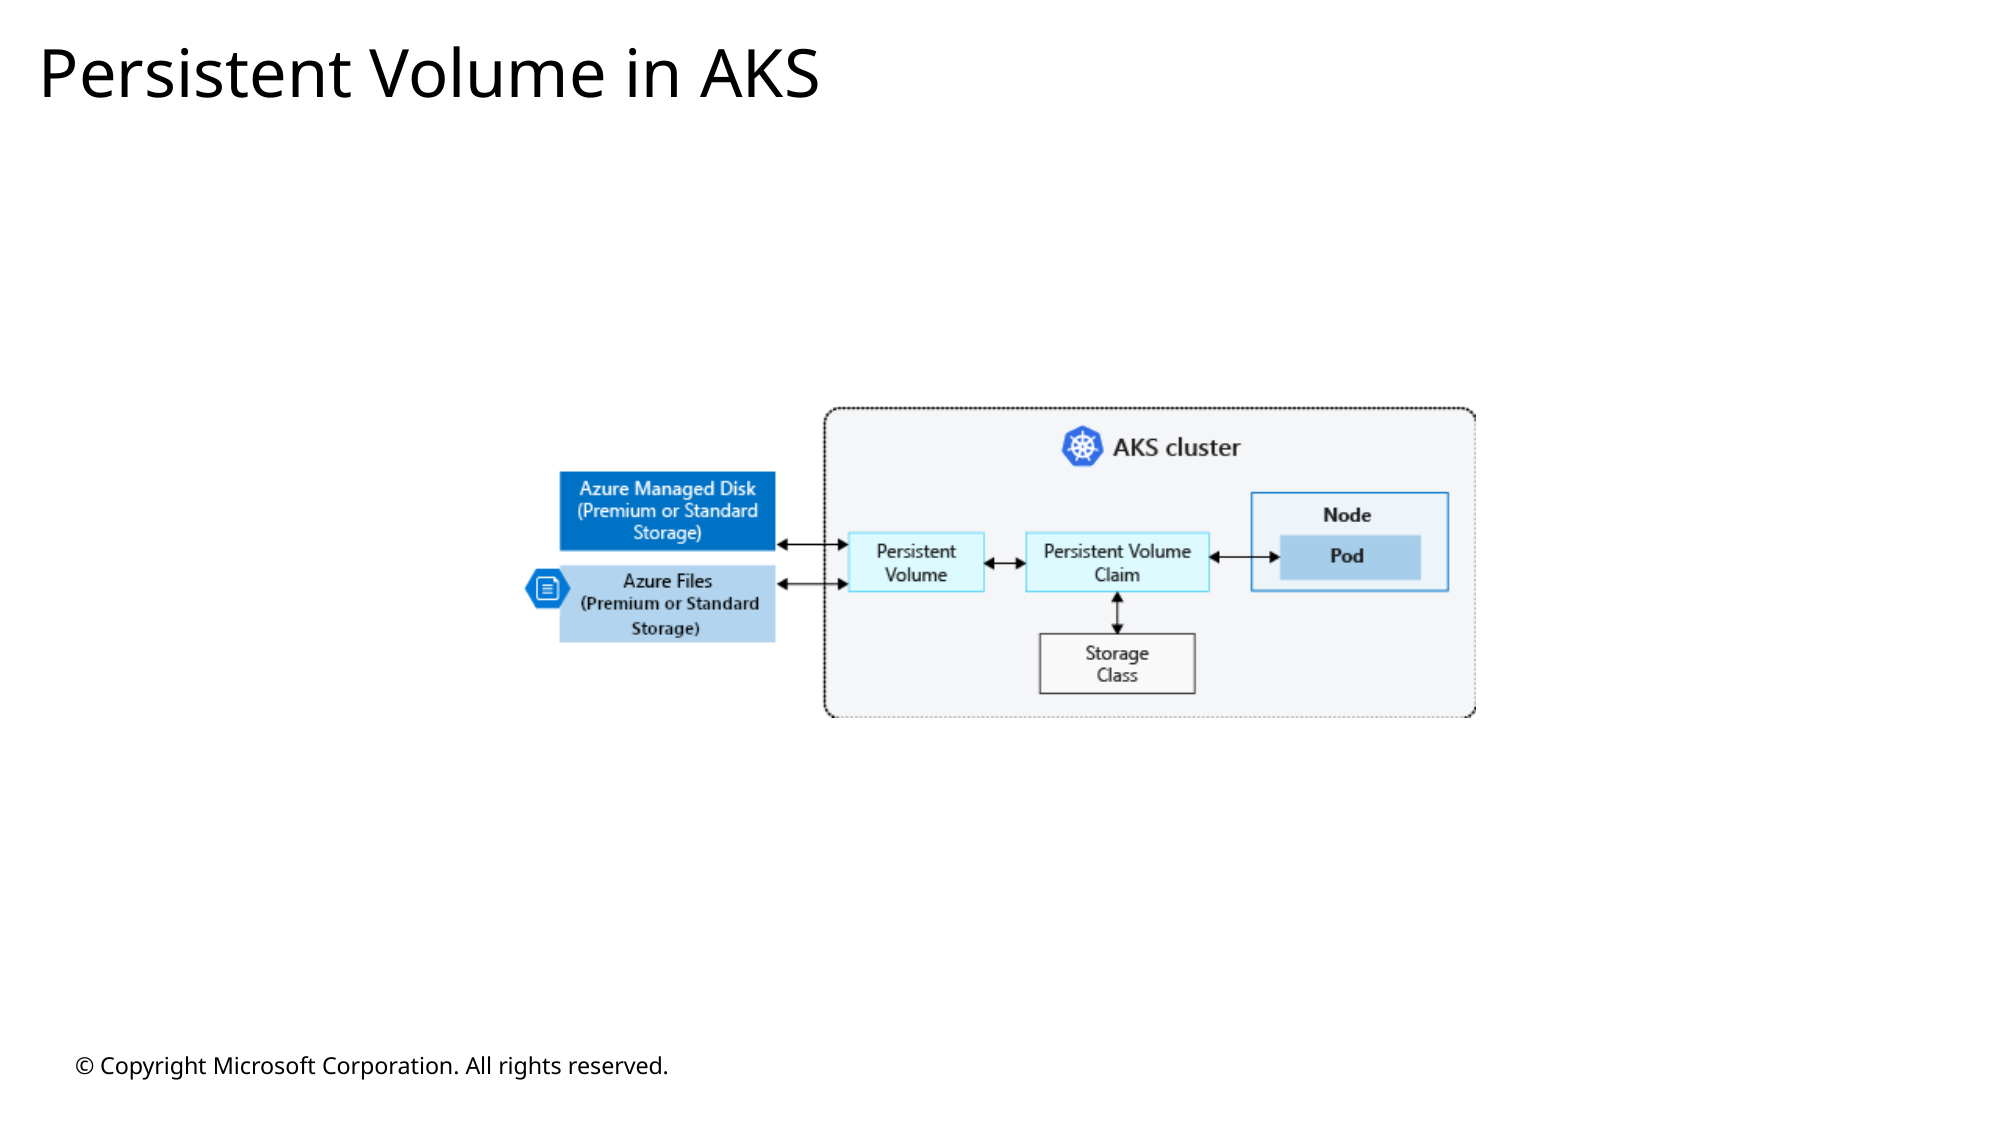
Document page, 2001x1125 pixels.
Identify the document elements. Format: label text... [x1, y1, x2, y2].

title Persistent Volume in AKS [38, 34, 1880, 119]
picture [523, 406, 1477, 719]
